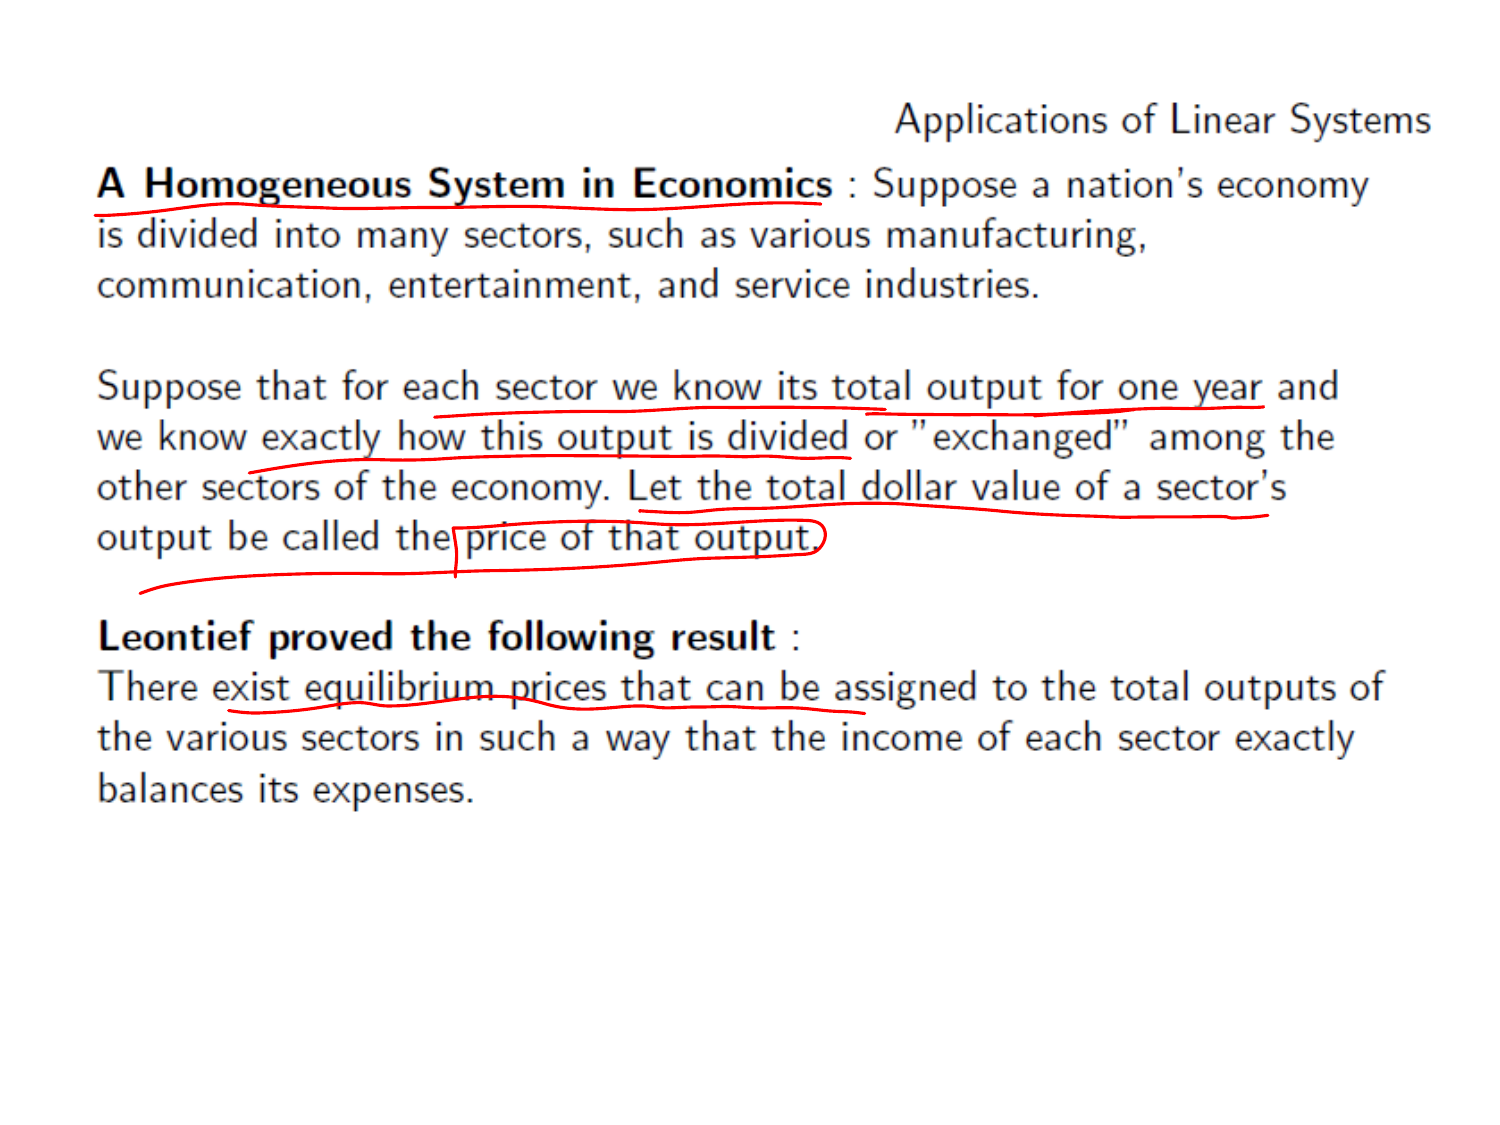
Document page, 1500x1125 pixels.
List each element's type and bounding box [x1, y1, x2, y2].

picture [52, 78, 1438, 835]
